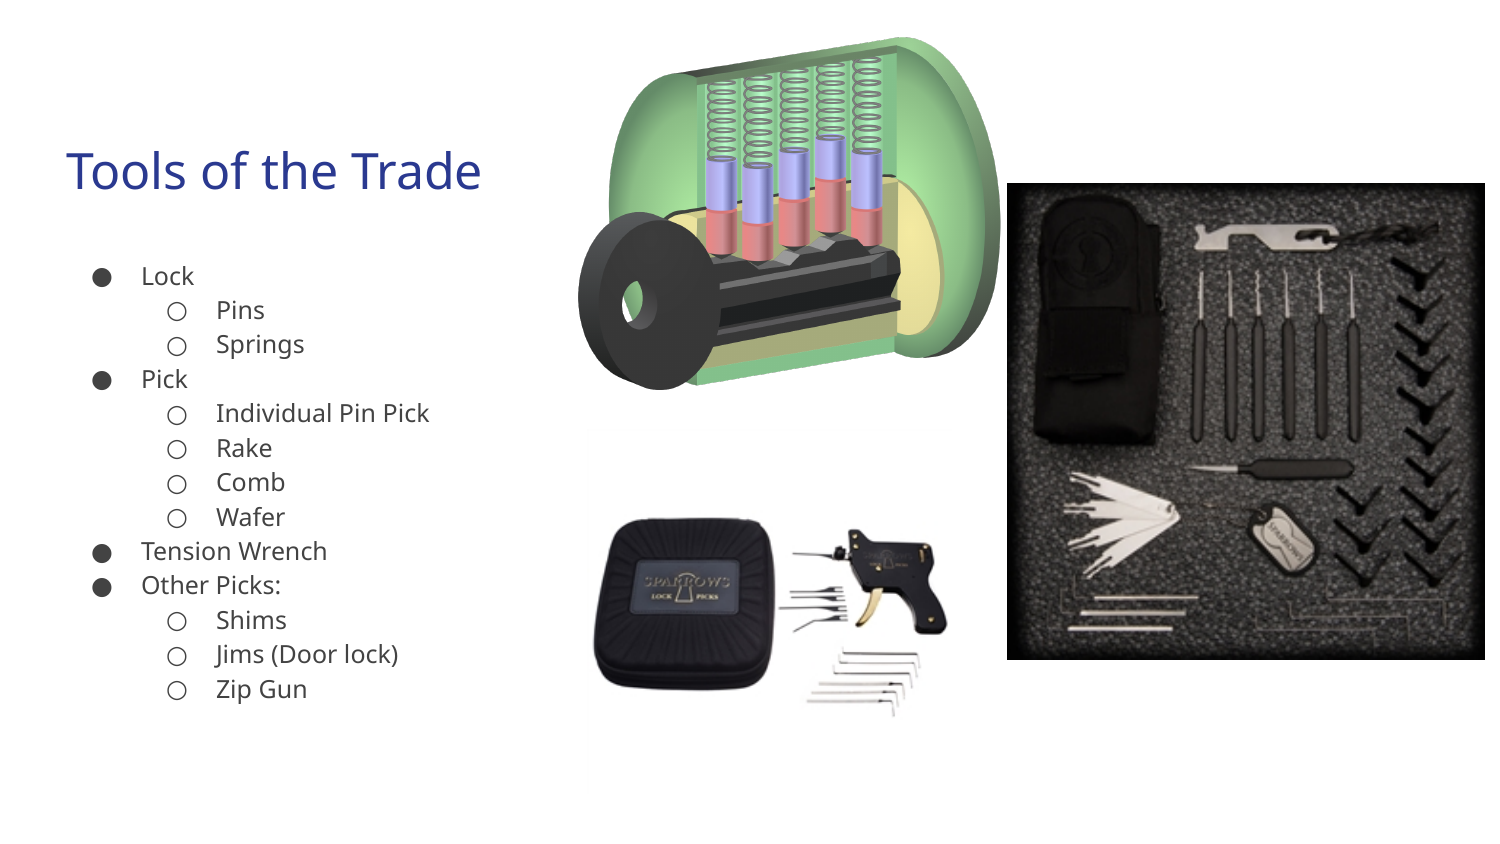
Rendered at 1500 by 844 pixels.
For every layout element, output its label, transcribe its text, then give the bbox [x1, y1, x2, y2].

title Tools of the Trade [51, 91, 512, 216]
list Lock Pins Springs Pick Individual Pin Pick Rake Comb Wafer Tension Wrench Other Picks: Shims Jims (Door lock) Zip Gun [51, 240, 512, 750]
picture [531, 32, 1485, 794]
